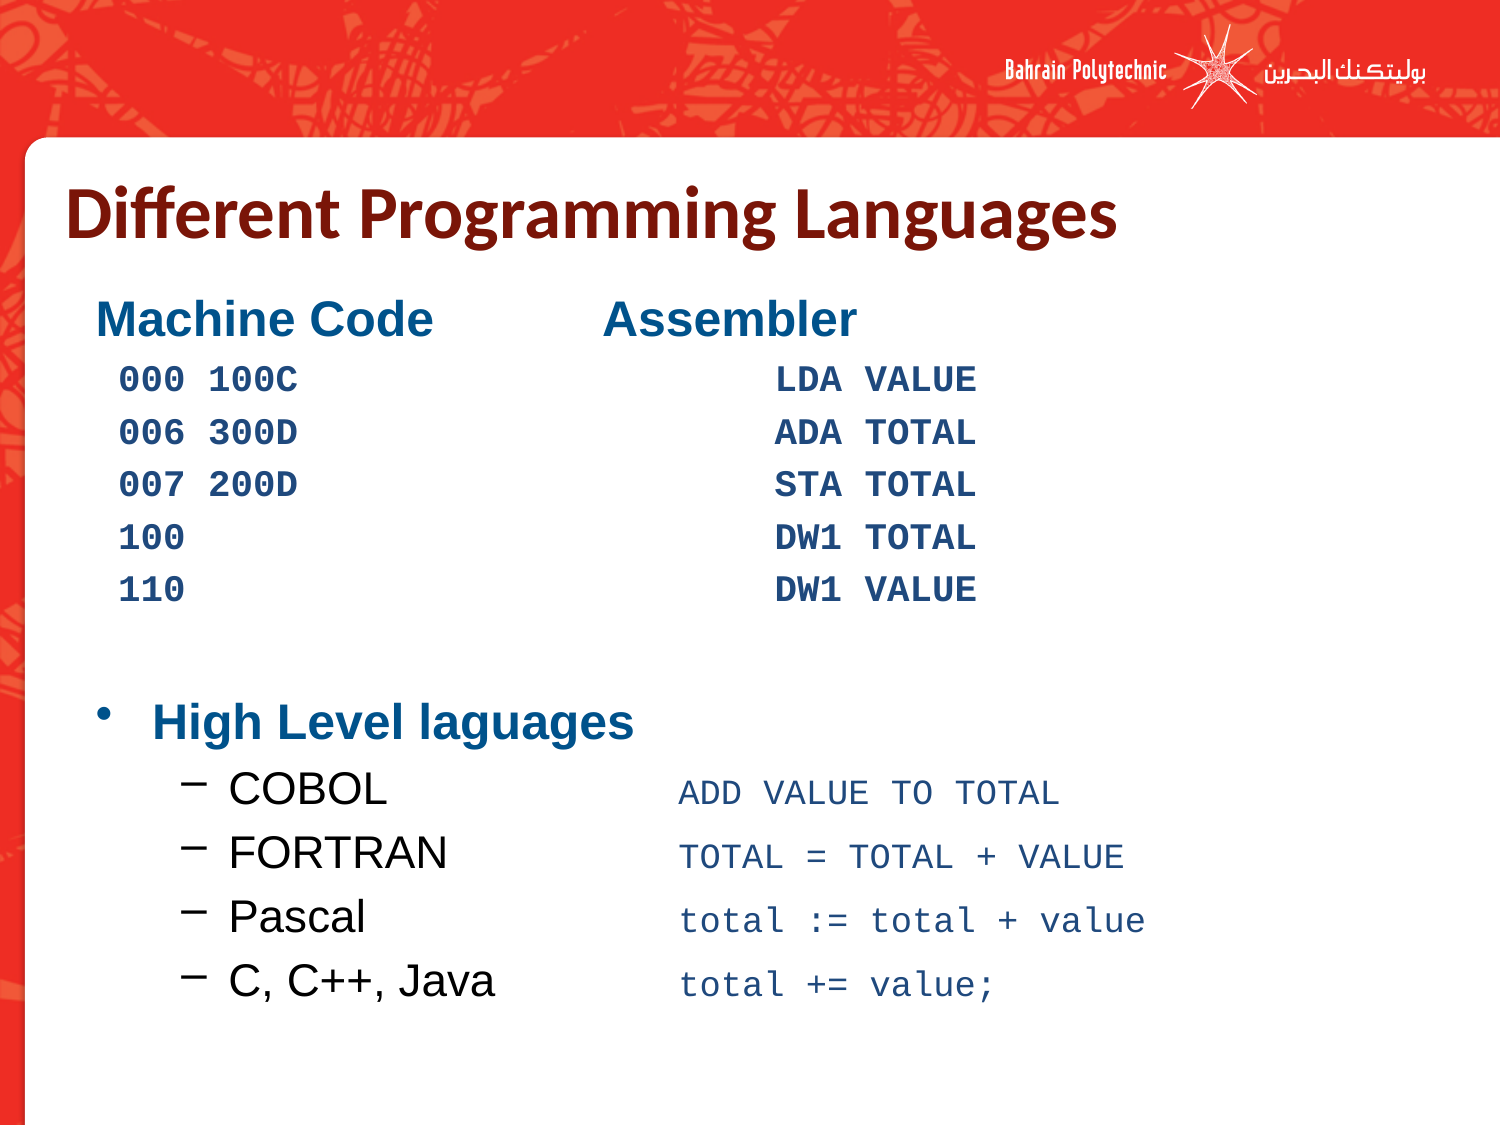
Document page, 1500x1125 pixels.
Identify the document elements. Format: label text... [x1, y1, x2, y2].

title Different Programming Languages [50, 125, 1425, 293]
text_box Machine Code Assembler 000 100C LDA VALUE 006 300D ADA TOTAL 007 200D STA TOTAL 100 DW1 TOTAL 110 DW1 VALUE High Level laguages COBOL ADD VALUE TO TOTAL FORTRAN TOTAL = TOTAL + VALUE Pascal total := total + value C, C++, Java total += value; [64, 293, 1313, 914]
picture [0, 0, 1500, 1125]
